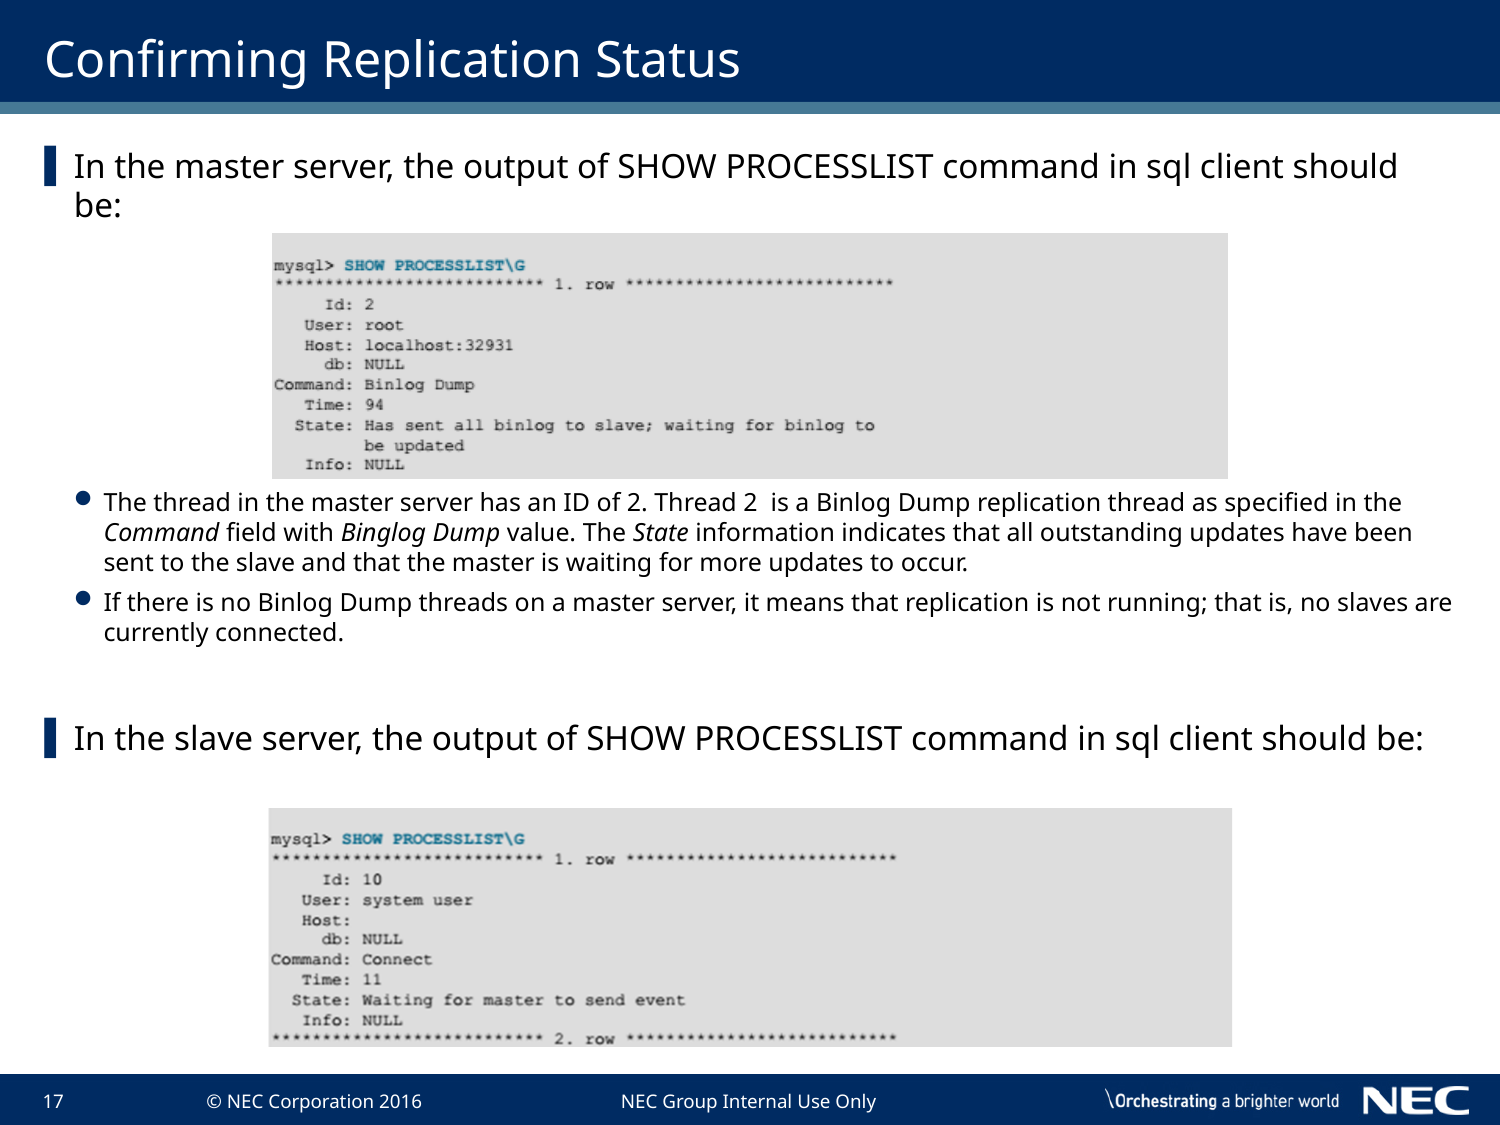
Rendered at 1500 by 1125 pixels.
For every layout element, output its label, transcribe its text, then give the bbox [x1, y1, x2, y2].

picture [0, 1074, 1500, 1125]
title Confirming Replication Status [29, 18, 1471, 96]
picture [0, 0, 1500, 114]
picture [272, 232, 1228, 479]
list In the master server, the output of SHOW PROCESSLIST command in sql client should be: The thread in the master server has an ID of 2. Thread 2 is a Binlog Dump replication thread as specified in the Command field with Binglog Dump value. The State information indicates that all outstanding updates have been sent to the slave and that the master is waiting for more updates to occur. If there is no Binlog Dump threads on a master server, it means that replication is not running; that is, no slaves are currently connected. In the slave server, the output of SHOW PROCESSLIST command in sql client should be: [29, 137, 1471, 1059]
picture [267, 808, 1233, 1047]
